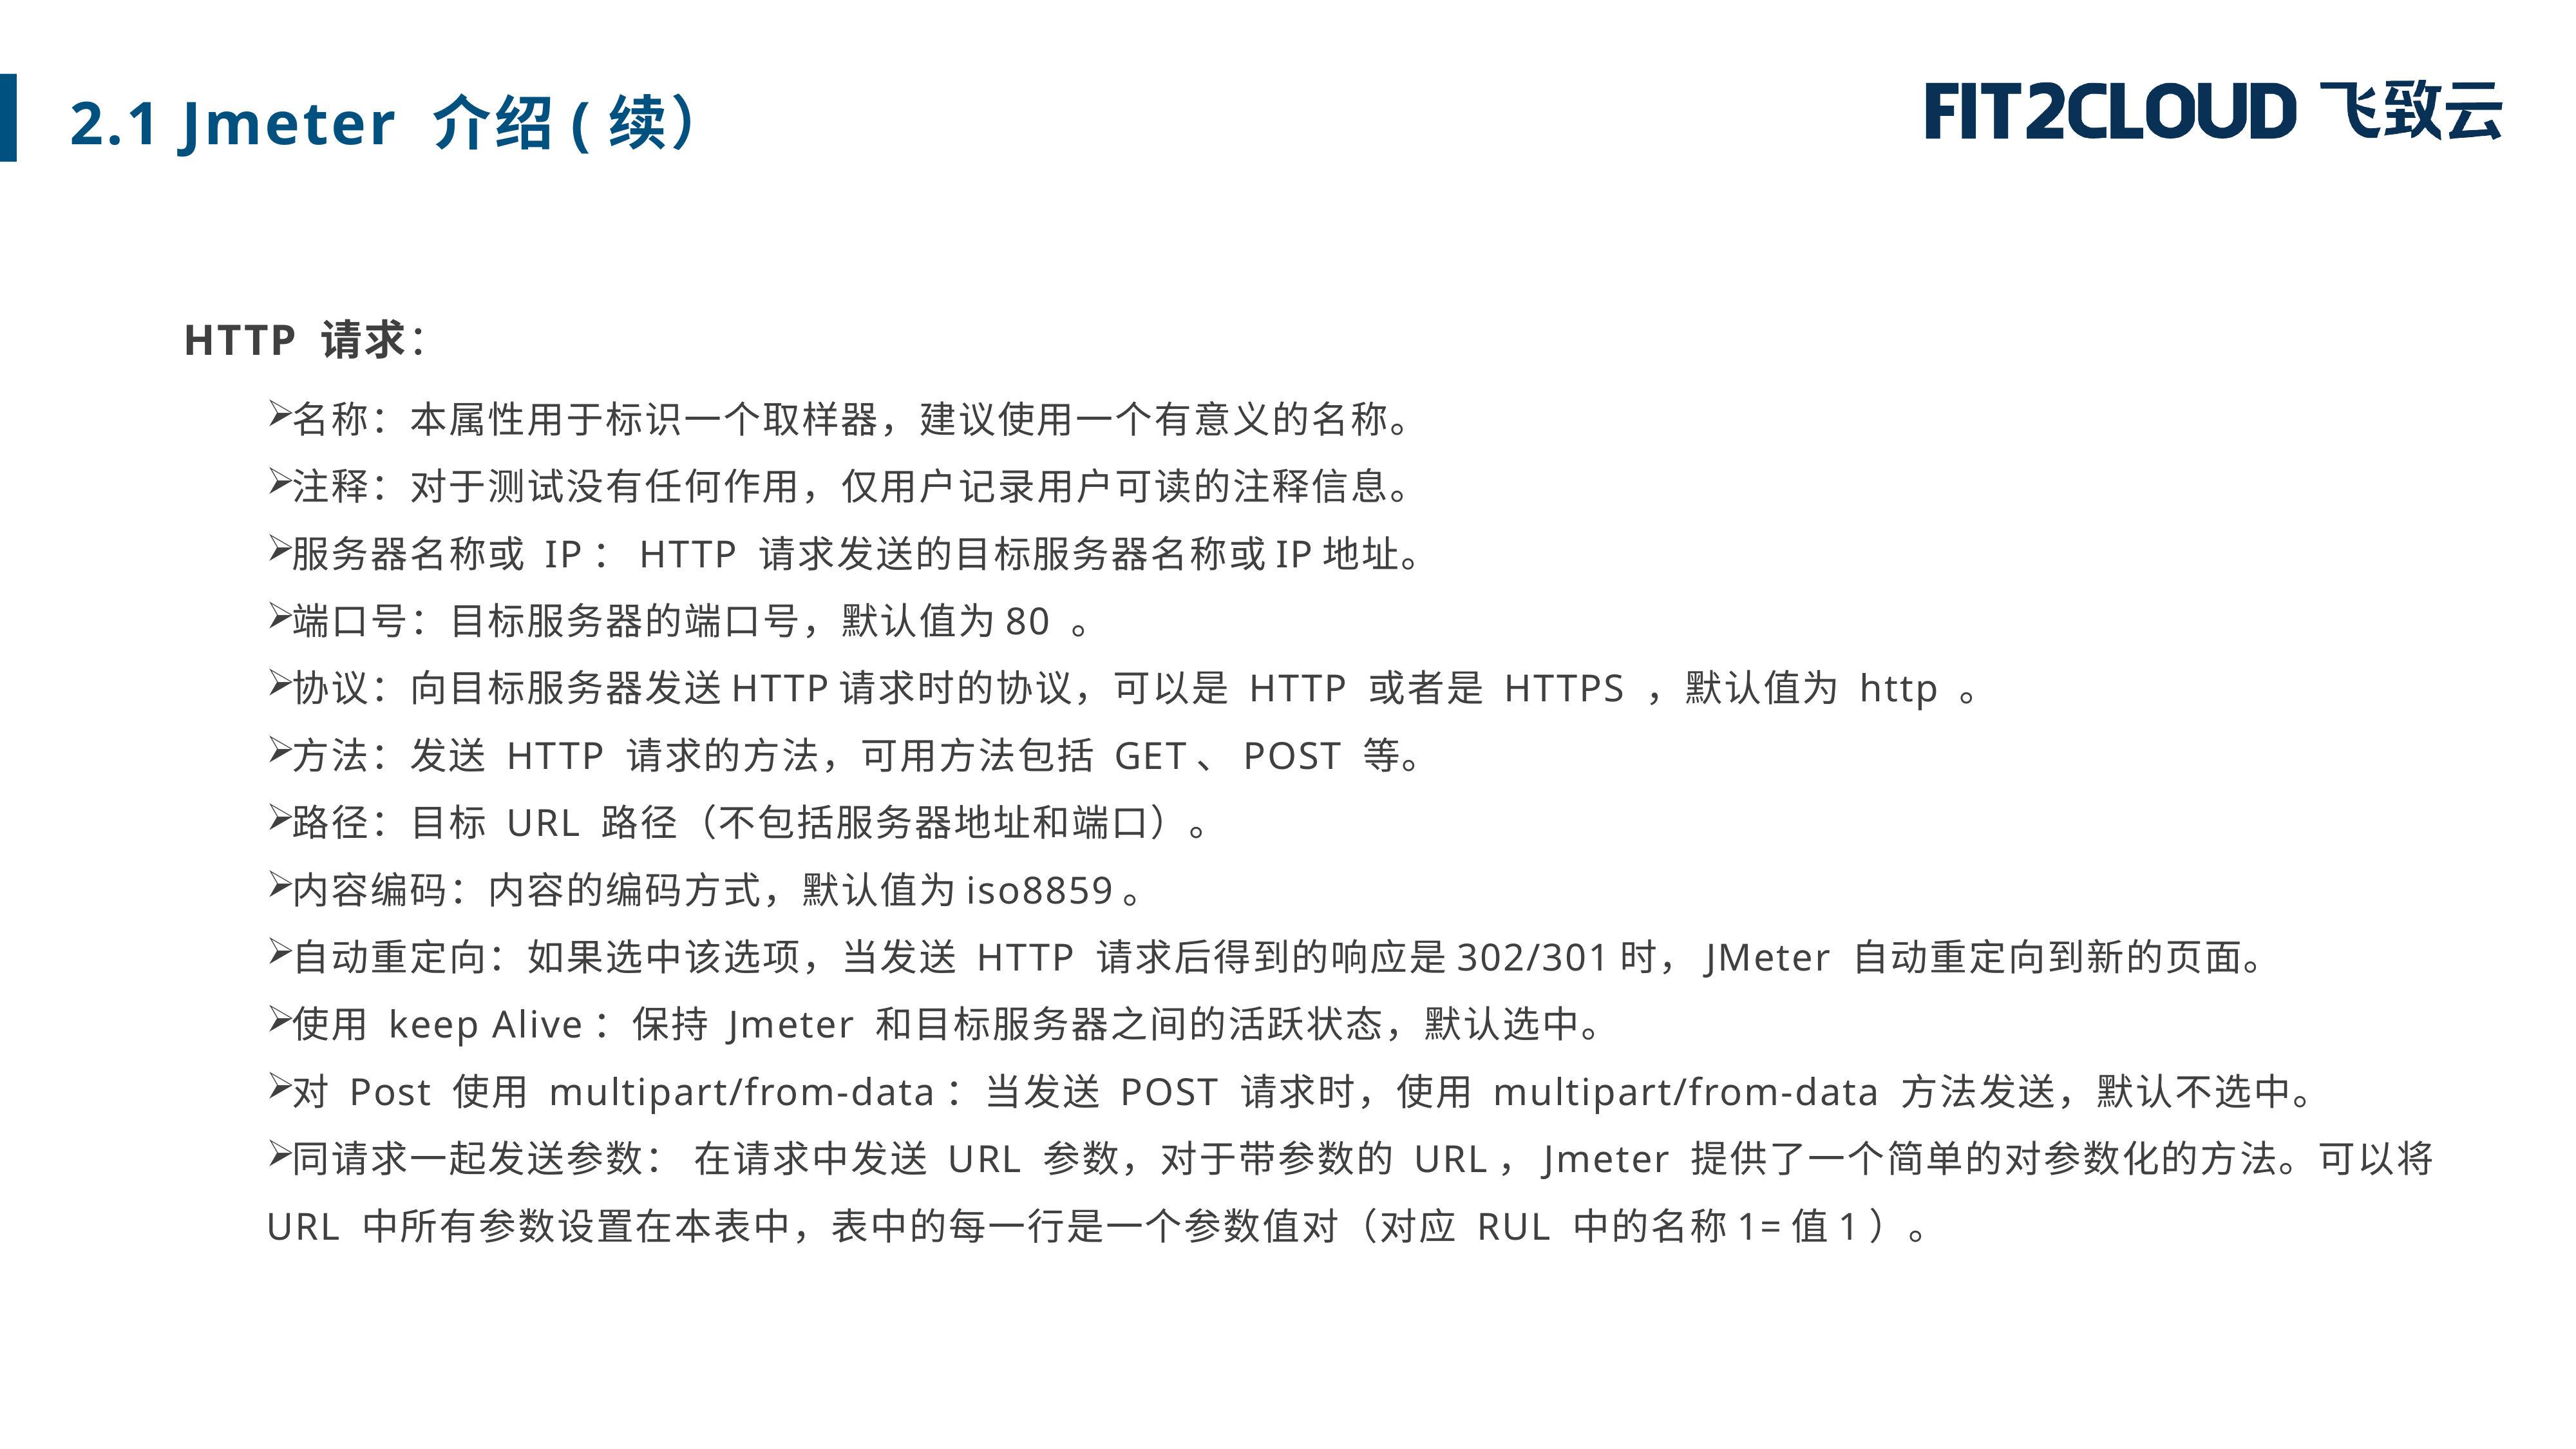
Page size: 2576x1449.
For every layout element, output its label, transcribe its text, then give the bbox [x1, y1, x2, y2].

picture [1926, 80, 2503, 140]
text_box [0, 73, 17, 162]
text_box 2.1 Jmeter 介绍(续） [56, 40, 1461, 162]
text_box HTTP 请求： 名称：本属性用于标识一个取样器，建议使用一个有意义的名称。 注释：对于测试没有任何作用，仅用户记录用户可读的注释信息。 服务器名称或 IP：HTTP 请求发送的目标服务器名称或IP地址。 端口号：目标服务器的端口号，默认值为80 。 协议：向目标服务器发送HTTP请求时的协议，可以是 HTTP 或者是 HTTPS ，默认值为 http 。 方法：发送 HTTP 请求的方法，可用方法包括 GET、POST 等。 路径：目标 URL 路径（不包括服务器地址和端口）。 内容编码：内容的编码方式，默认值为iso8859。 自动重定向：如果选中该选项，当发送 HTTP 请求后得到的响应是302/301时，JMeter 自动重定向到新的页面。 使用 keep Alive：保持 Jmeter 和目标服务器之间的活跃状态，默认选中。 对 Post 使用 multipart/from-data：当发送 POST 请求时，使用 multipart/from-data 方法发送，默认不选中。 同请求一起发送参数： 在请求中发送 URL 参数，对于带参数的 URL，Jmeter 提供了一个简单的对参数化的方法。可以将 URL 中所有参数设置在本表中，表中的每一行是一个参数值对（对应 RUL 中的名称1=值1）。 [169, 283, 2487, 1271]
